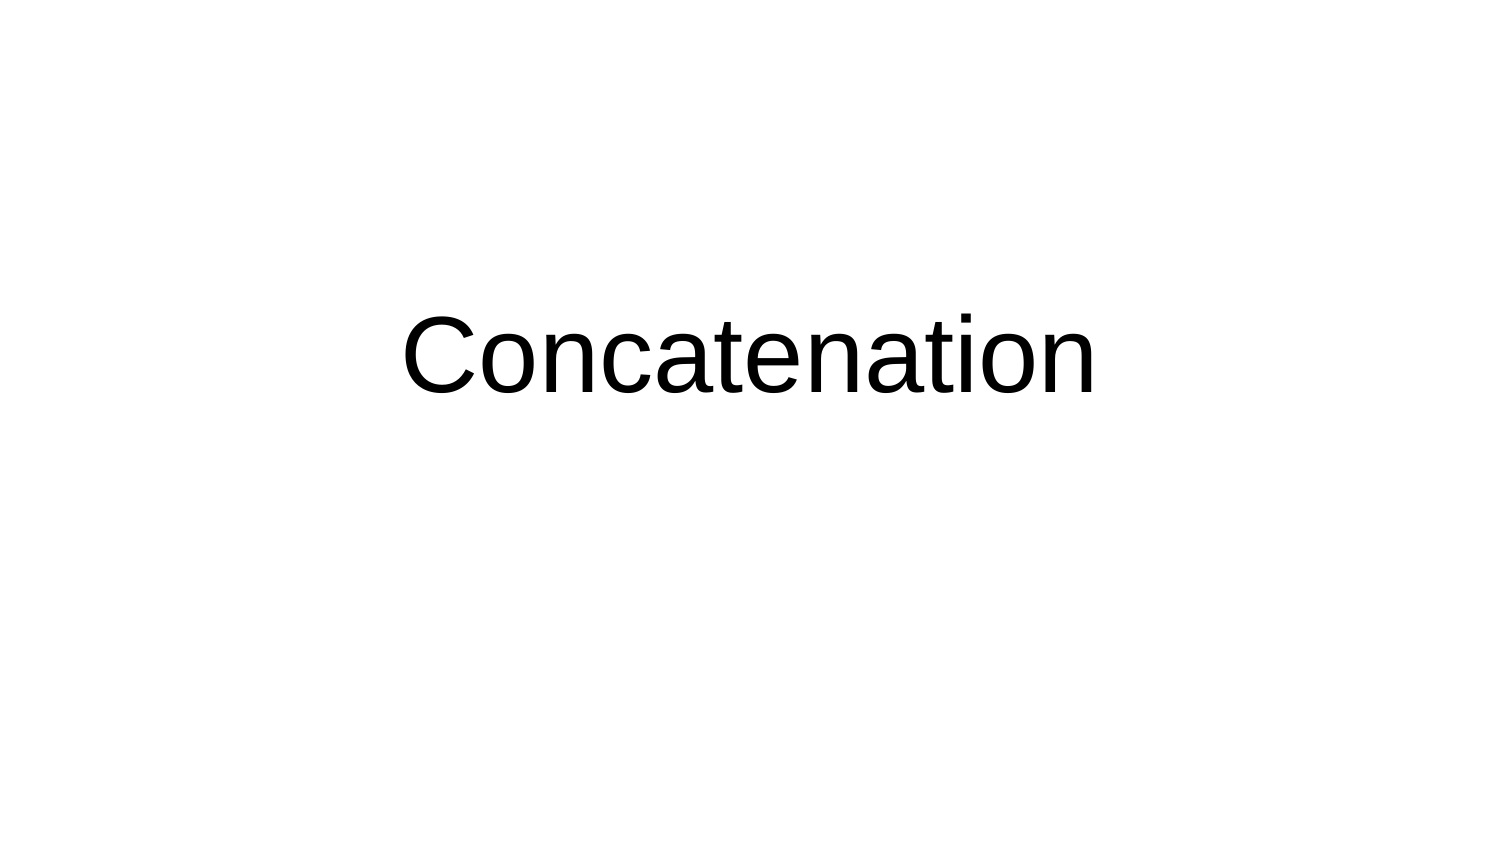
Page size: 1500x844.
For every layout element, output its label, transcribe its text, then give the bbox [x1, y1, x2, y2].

title Concatenation [51, 122, 1449, 459]
